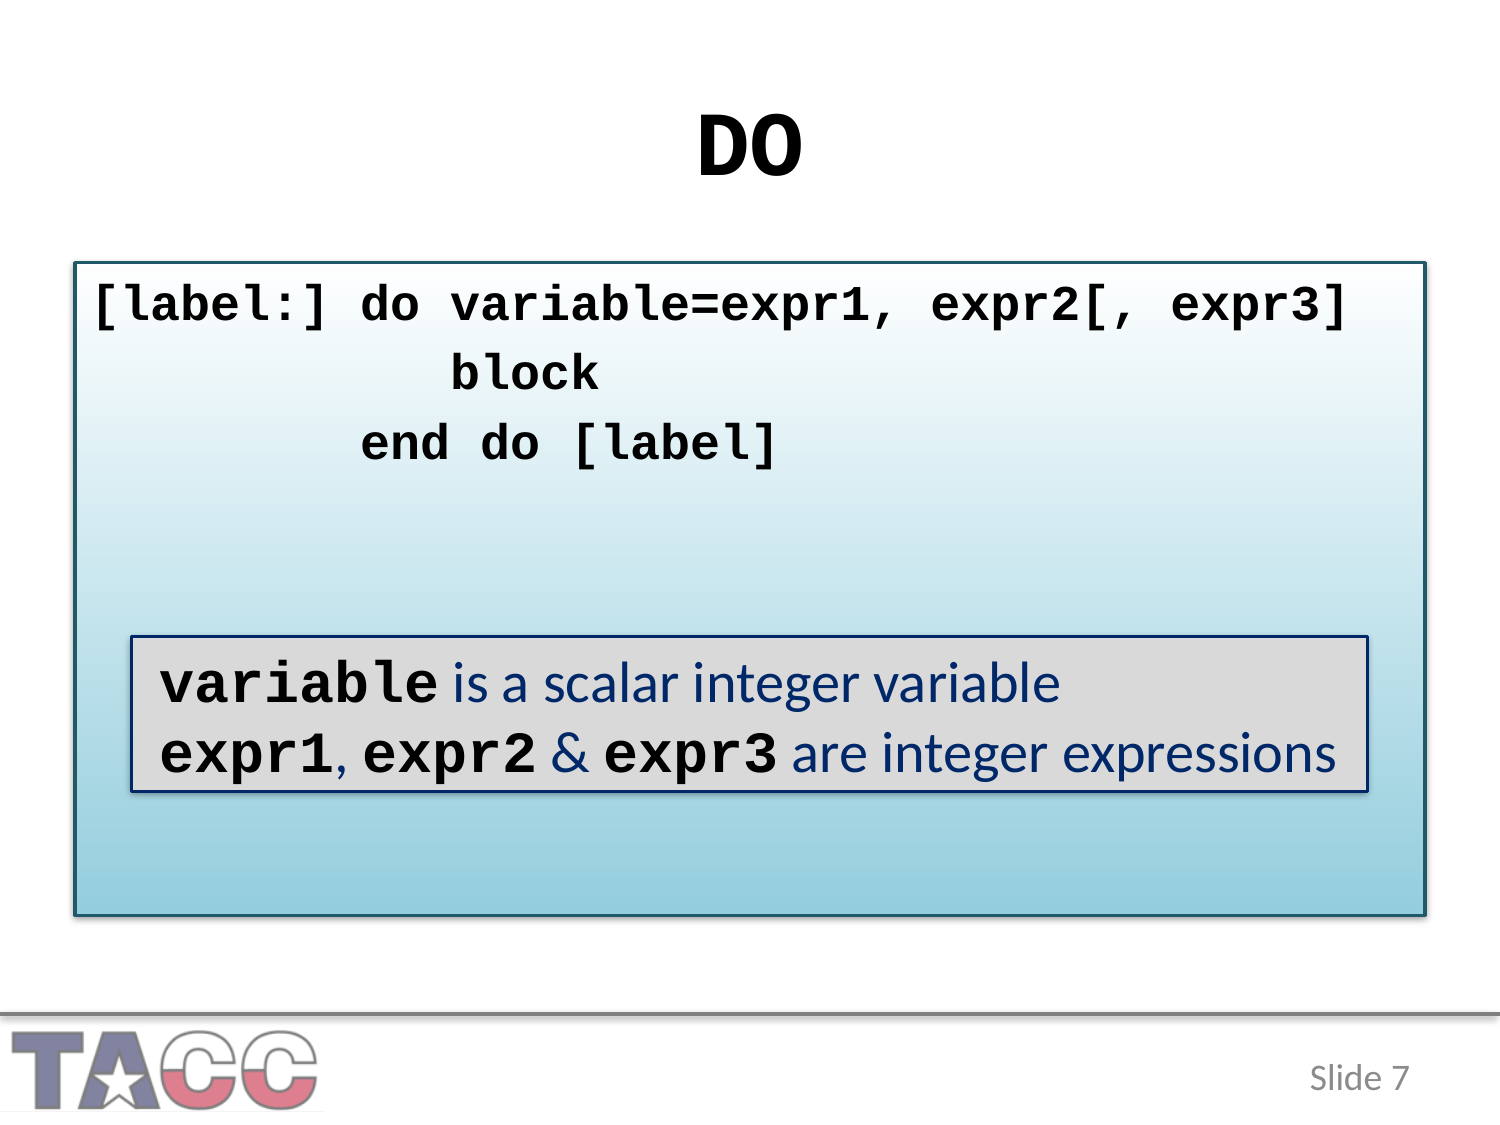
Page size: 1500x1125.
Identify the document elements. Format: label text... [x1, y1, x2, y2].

text_box variable is a scalar integer variable expr1, expr2 & expr3 are integer expressions [131, 636, 1368, 792]
list [label:] do variable=expr1, expr2[, expr3] block end do [label] [74, 262, 1426, 916]
title DO [75, 45, 1425, 233]
